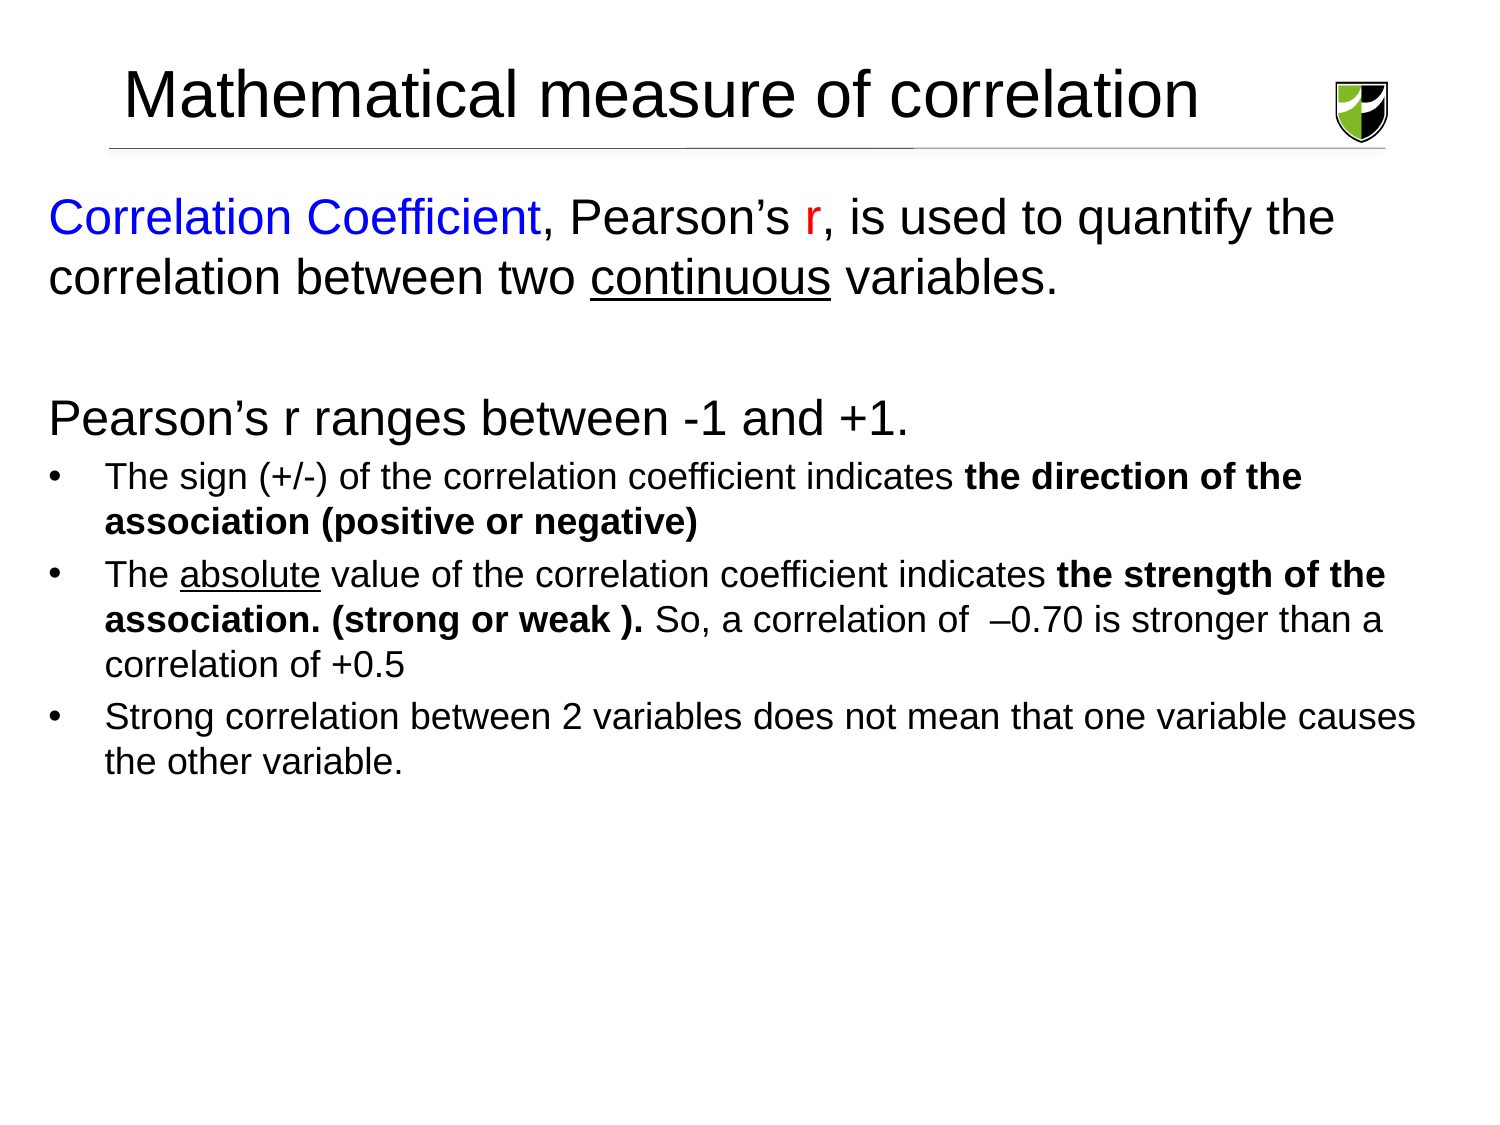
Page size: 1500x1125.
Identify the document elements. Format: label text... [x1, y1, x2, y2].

list Correlation Coefficient, Pearson’s r, is used to quantify the correlation between two continuous variables. Pearson’s r ranges between -1 and +1. The sign (+/-) of the correlation coefficient indicates the direction of the association (positive or negative) The absolute value of the correlation coefficient indicates the strength of the association. (strong or weak ). So, a correlation of –0.70 is stronger than a correlation of +0.5 Strong correlation between 2 variables does not mean that one variable causes the other variable. [33, 177, 1437, 857]
title Mathematical measure of correlation [109, 42, 1348, 143]
picture [1348, 75, 1393, 143]
